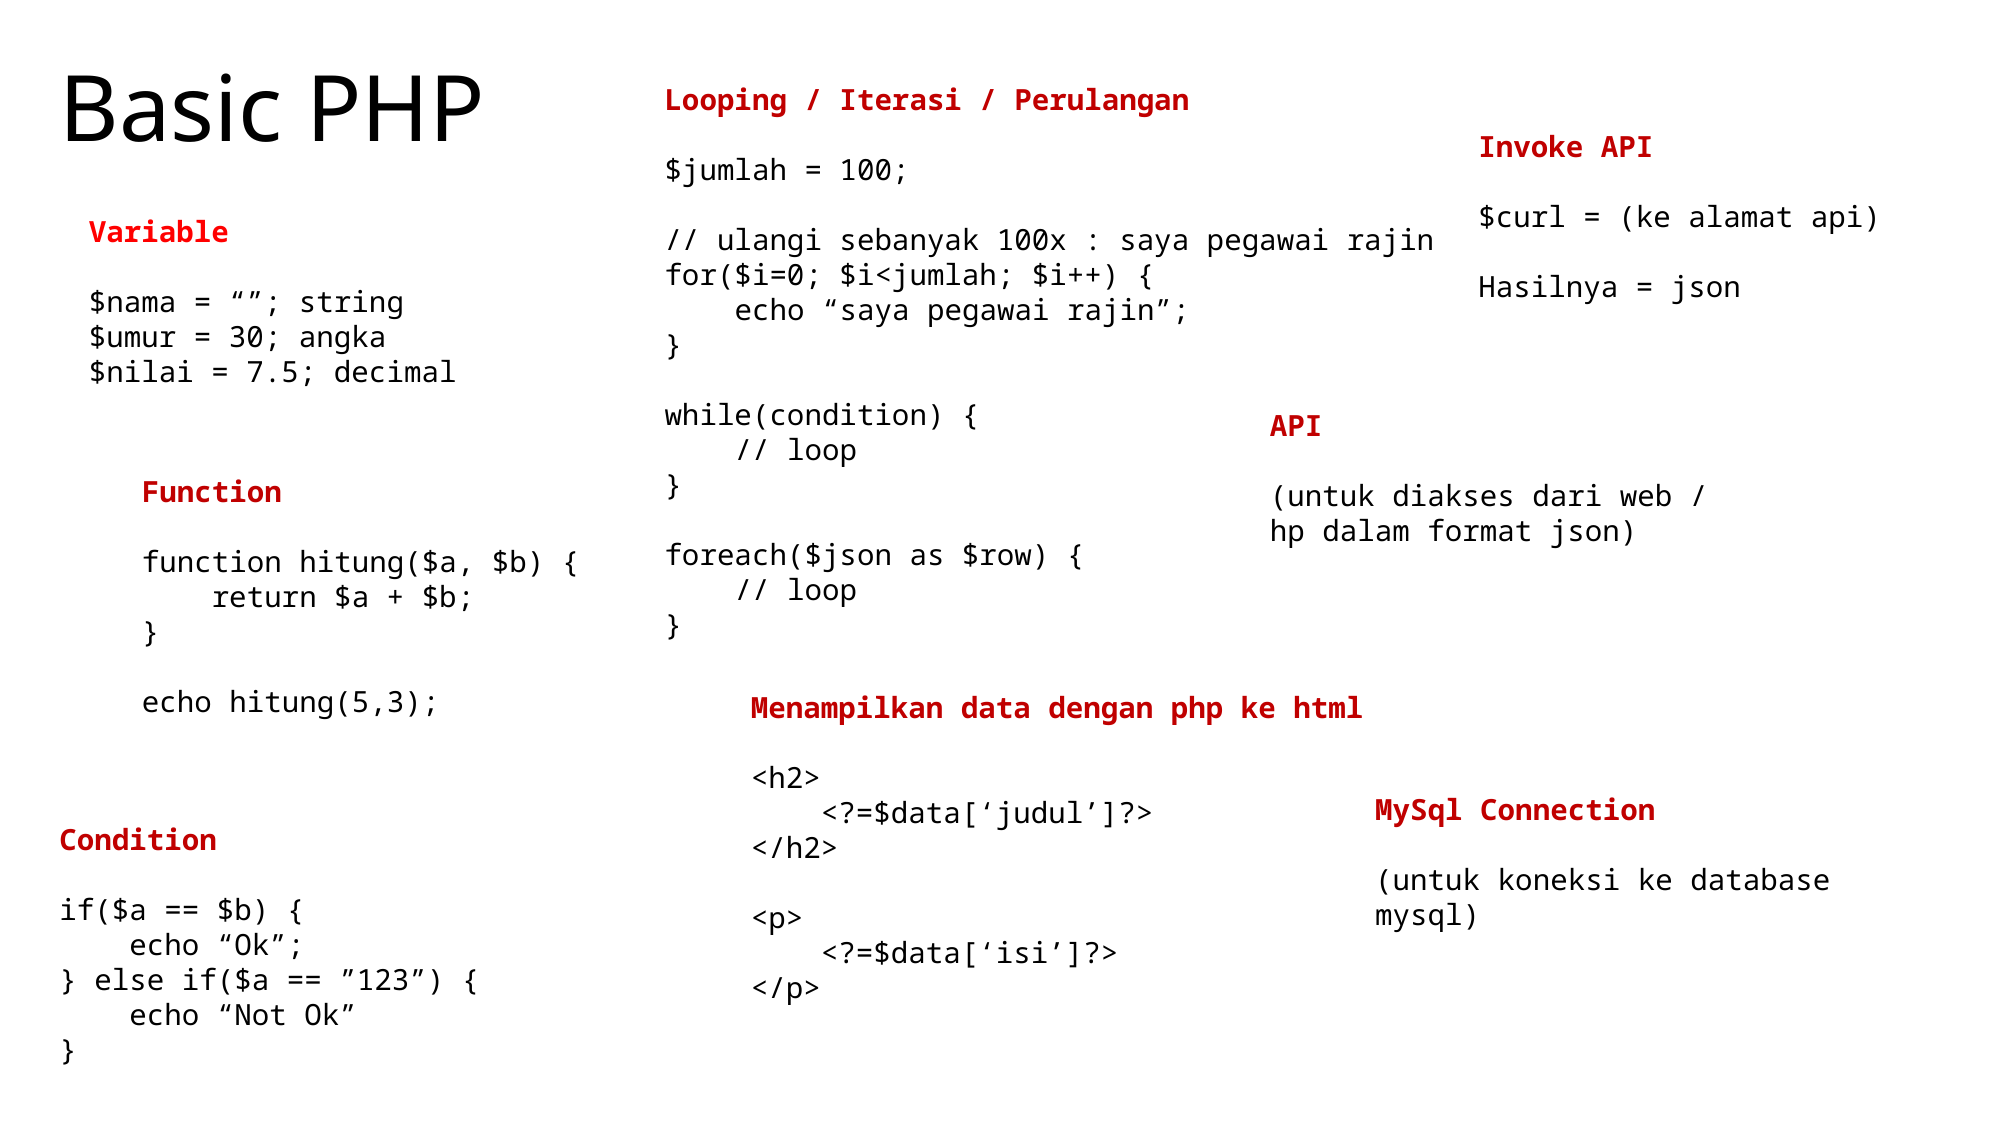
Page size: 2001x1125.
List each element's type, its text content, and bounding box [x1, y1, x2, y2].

title Basic PHP [44, 51, 1770, 173]
text_box Condition if($a == $b) { echo “Ok”; } else if($a == ”123”) { echo “Not Ok” } [44, 814, 560, 1074]
text_box Invoke API $curl = (ke alamat api) Hasilnya = json [1463, 120, 1979, 311]
text_box Variable $nama = “”; string $umur = 30; angka $nilai = 7.5; decimal [74, 205, 474, 431]
text_box Function function hitung($a, $b) { return $a + $b; } echo hitung(5,3); [127, 466, 642, 726]
text_box Menampilkan data dengan php ke html <h2> <?=$data[‘judul’]?> </h2> <p> <?=$data[‘isi’]?> </p> [736, 681, 1414, 1047]
text_box MySql Connection (untuk koneksi ke database mysql) [1360, 783, 1876, 939]
text_box API (untuk diakses dari web / hp dalam format json) [1255, 399, 1770, 555]
text_box Looping / Iterasi / Perulangan $jumlah = 100; // ulangi sebanyak 100x : saya pegawai rajin for($i=0; $i<jumlah; $i++) { echo “saya pegawai rajin”; } while(condition) { // loop } foreach($json as $row) { // loop } [649, 74, 1488, 719]
